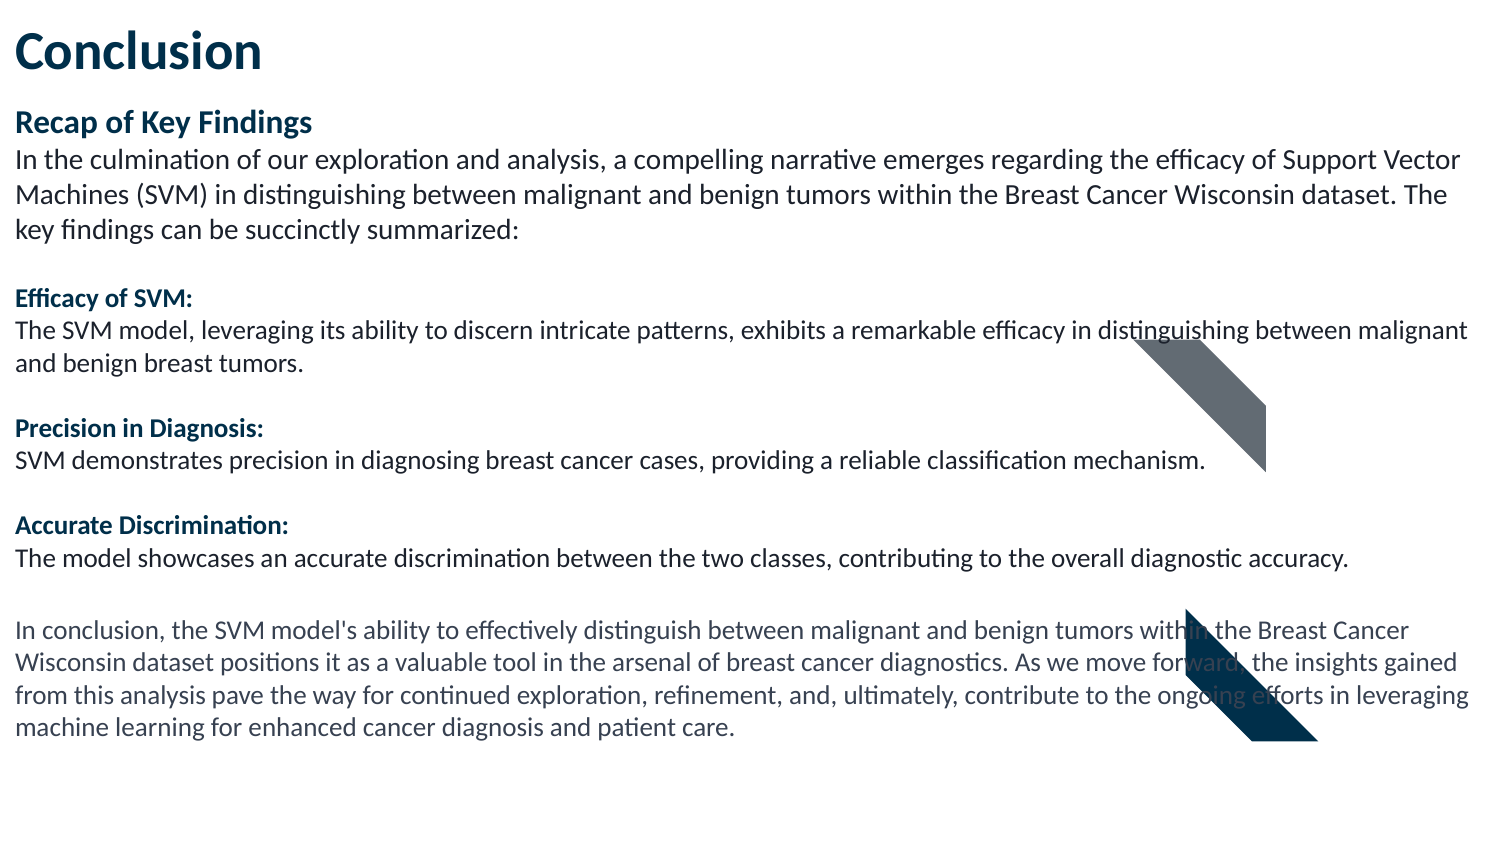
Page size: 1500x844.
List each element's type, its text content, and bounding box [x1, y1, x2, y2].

title Conclusion [0, 0, 290, 85]
text_box Recap of Key Findings In the culmination of our exploration and analysis, a compelling narrative emerges regarding the efficacy of Support Vector Machines (SVM) in distinguishing between malignant and benign tumors within the Breast Cancer Wisconsin dataset. The key findings can be succinctly summarized: Efficacy of SVM: The SVM model, leveraging its ability to discern intricate patterns, exhibits a remarkable efficacy in distinguishing between malignant and benign breast tumors. Precision in Diagnosis: SVM demonstrates precision in diagnosing breast cancer cases, providing a reliable classification mechanism. Accurate Discrimination: The model showcases an accurate discrimination between the two classes, contributing to the overall diagnostic accuracy. In conclusion, the SVM model's ability to effectively distinguish between malignant and benign tumors within the Breast Cancer Wisconsin dataset positions it as a valuable tool in the arsenal of breast cancer diagnostics. As we move forward, the insights gained from this analysis pave the way for continued exploration, refinement, and, ultimately, contribute to the ongoing efforts in leveraging machine learning for enhanced cancer diagnosis and patient care. [0, 85, 1500, 844]
